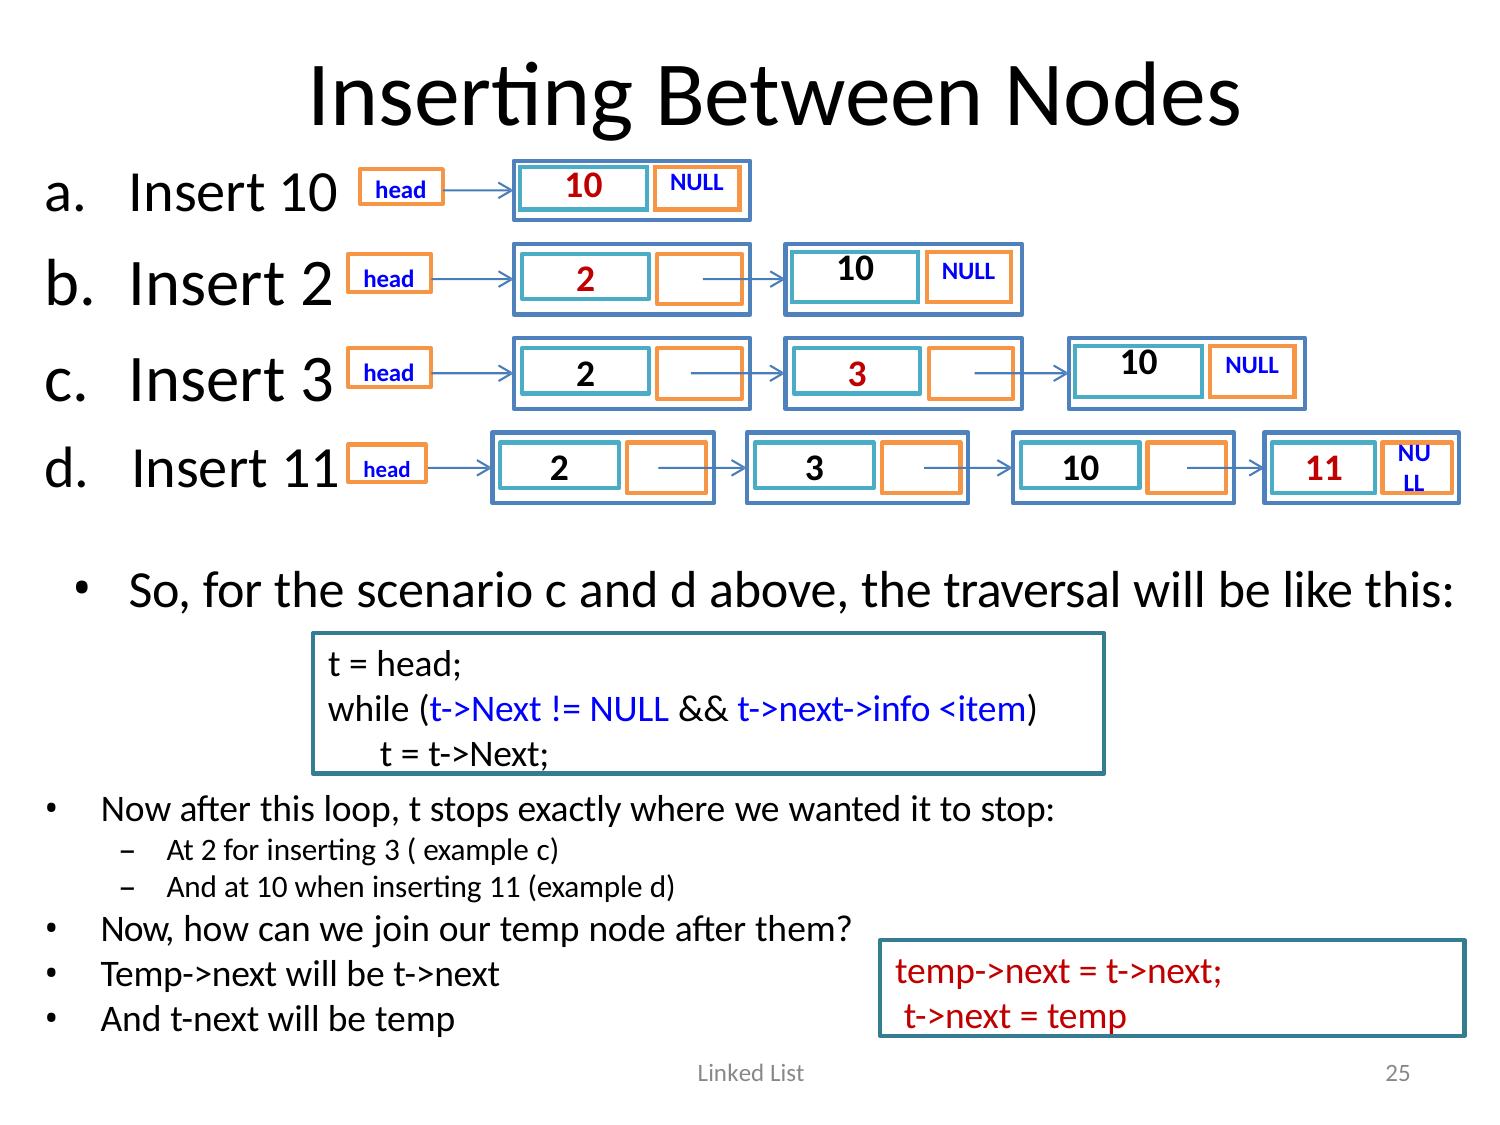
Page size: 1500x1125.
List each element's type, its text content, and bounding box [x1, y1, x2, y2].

table_header [649, 167, 653, 210]
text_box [431, 241, 1024, 317]
text_box head [348, 253, 425, 293]
text_box head [348, 444, 420, 482]
title Inserting Between Nodes [305, 31, 1246, 222]
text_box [690, 335, 1308, 411]
text_box d. Insert 11 [42, 426, 341, 499]
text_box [431, 335, 689, 411]
text_box head [348, 348, 425, 387]
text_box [658, 430, 921, 506]
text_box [923, 430, 1461, 506]
slide_number 25 [1379, 1060, 1417, 1125]
footer Linked List [695, 1060, 805, 1125]
text_box Now, how can we join our temp node after them? Temp->next will be t->next And t-next will be temp [42, 902, 861, 1040]
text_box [425, 430, 655, 506]
text_box [442, 181, 514, 199]
text_box t = head; while (t->Next != NULL && t->next->info <item) t = t->Next; [312, 633, 1105, 774]
text_box Now after this loop, t stops exactly where we wanted it to stop: At 2 for inserting 3 ( example c) And at 10 when inserting 11 (example d) [42, 782, 1066, 905]
table_header NULL [657, 169, 737, 207]
text_box So, for the scenario c and d above, the traversal will be like this: [70, 553, 1469, 618]
text_box Insert 10 Insert 2 Insert 3 [42, 137, 341, 415]
table_header 10 [522, 169, 645, 207]
text_box temp->next = t->next; t->next = temp [879, 940, 1465, 1036]
text_box head [359, 169, 443, 204]
text_box [513, 160, 751, 220]
